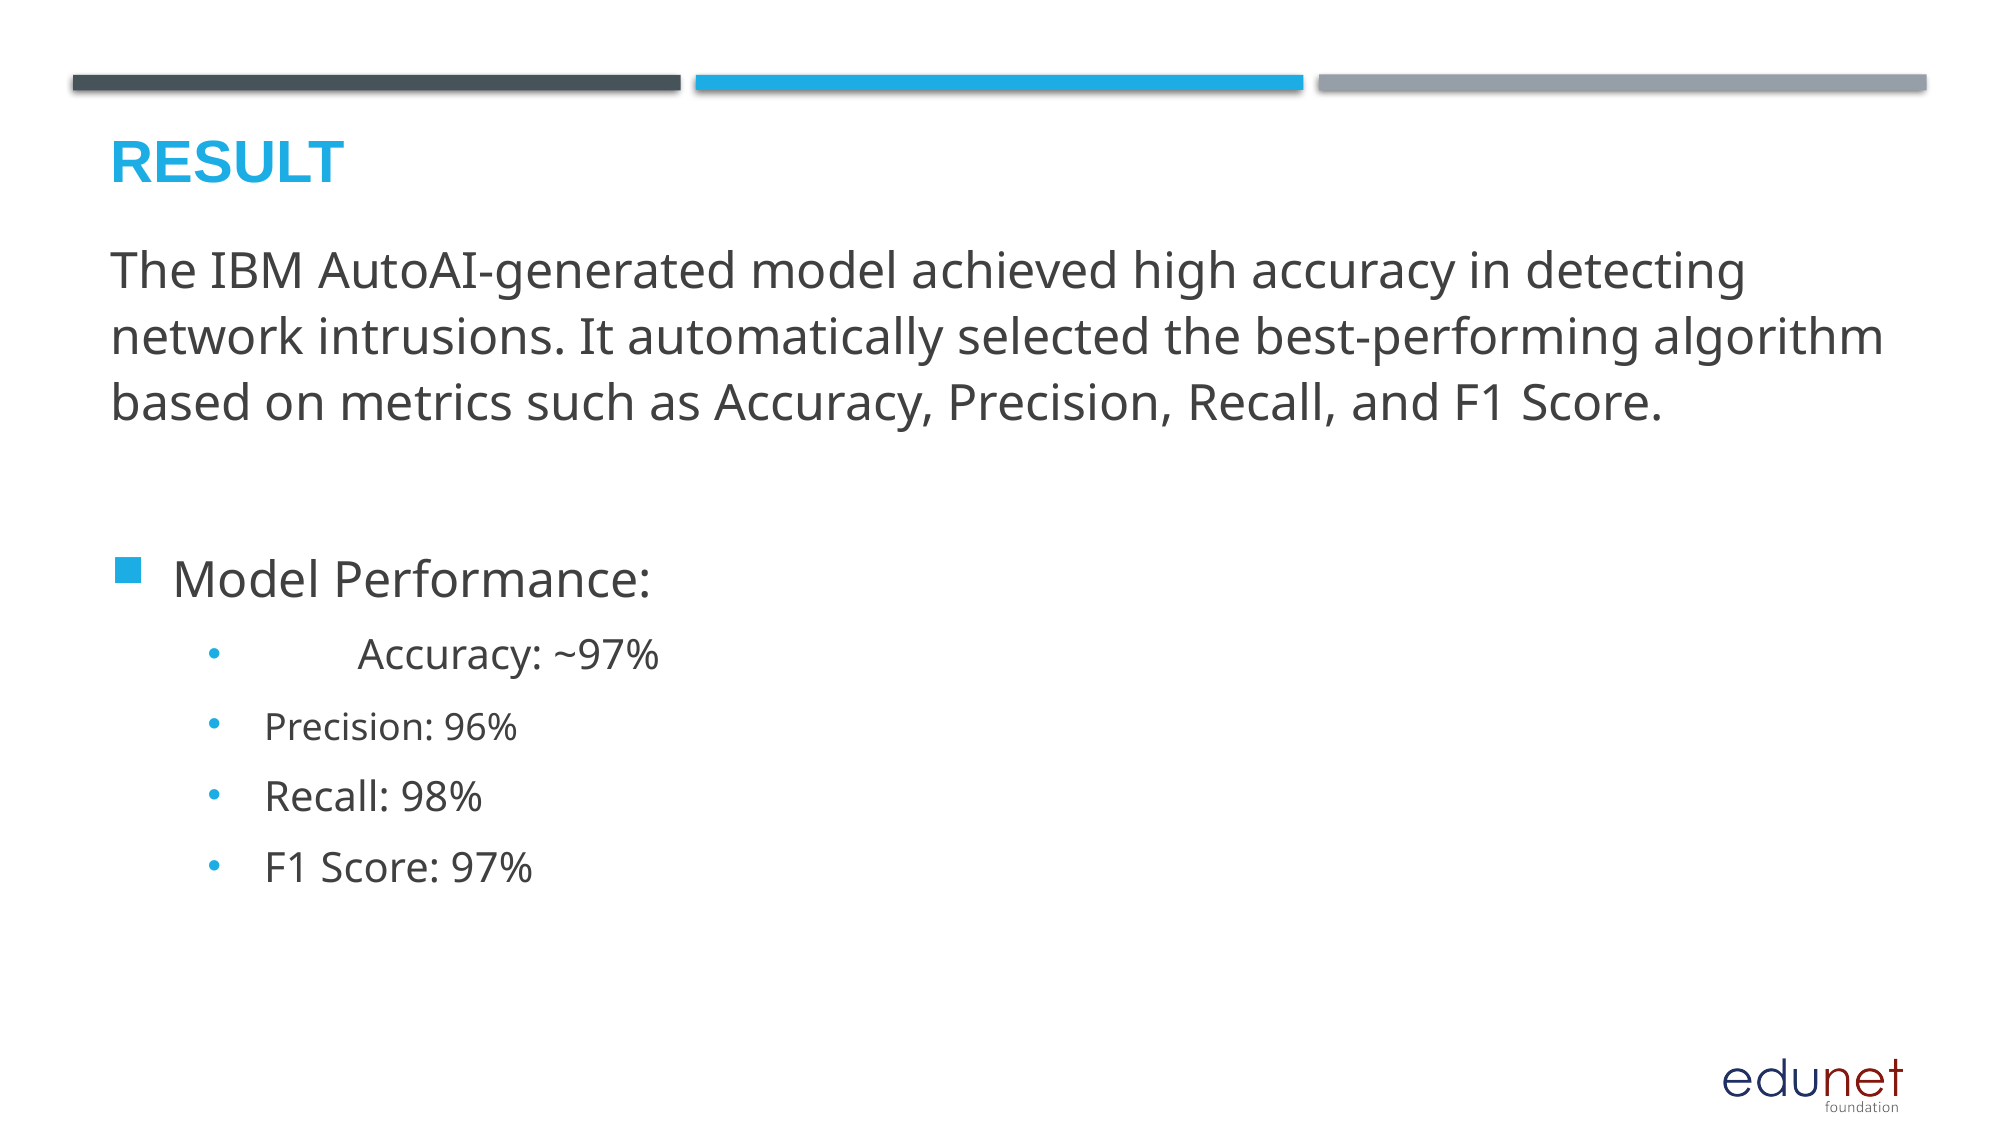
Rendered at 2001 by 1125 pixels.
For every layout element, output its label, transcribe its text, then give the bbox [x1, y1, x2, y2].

title Result [95, 115, 1905, 203]
list The IBM AutoAI-generated model achieved high accuracy in detecting network intrusions. It automatically selected the best-performing algorithm based on metrics such as Accuracy, Precision, Recall, and F1 Score. Model Performance: Accuracy: ~97% Precision: 96% Recall: 98% F1 Score: 97% [95, 213, 1905, 981]
picture [1719, 1056, 1905, 1116]
